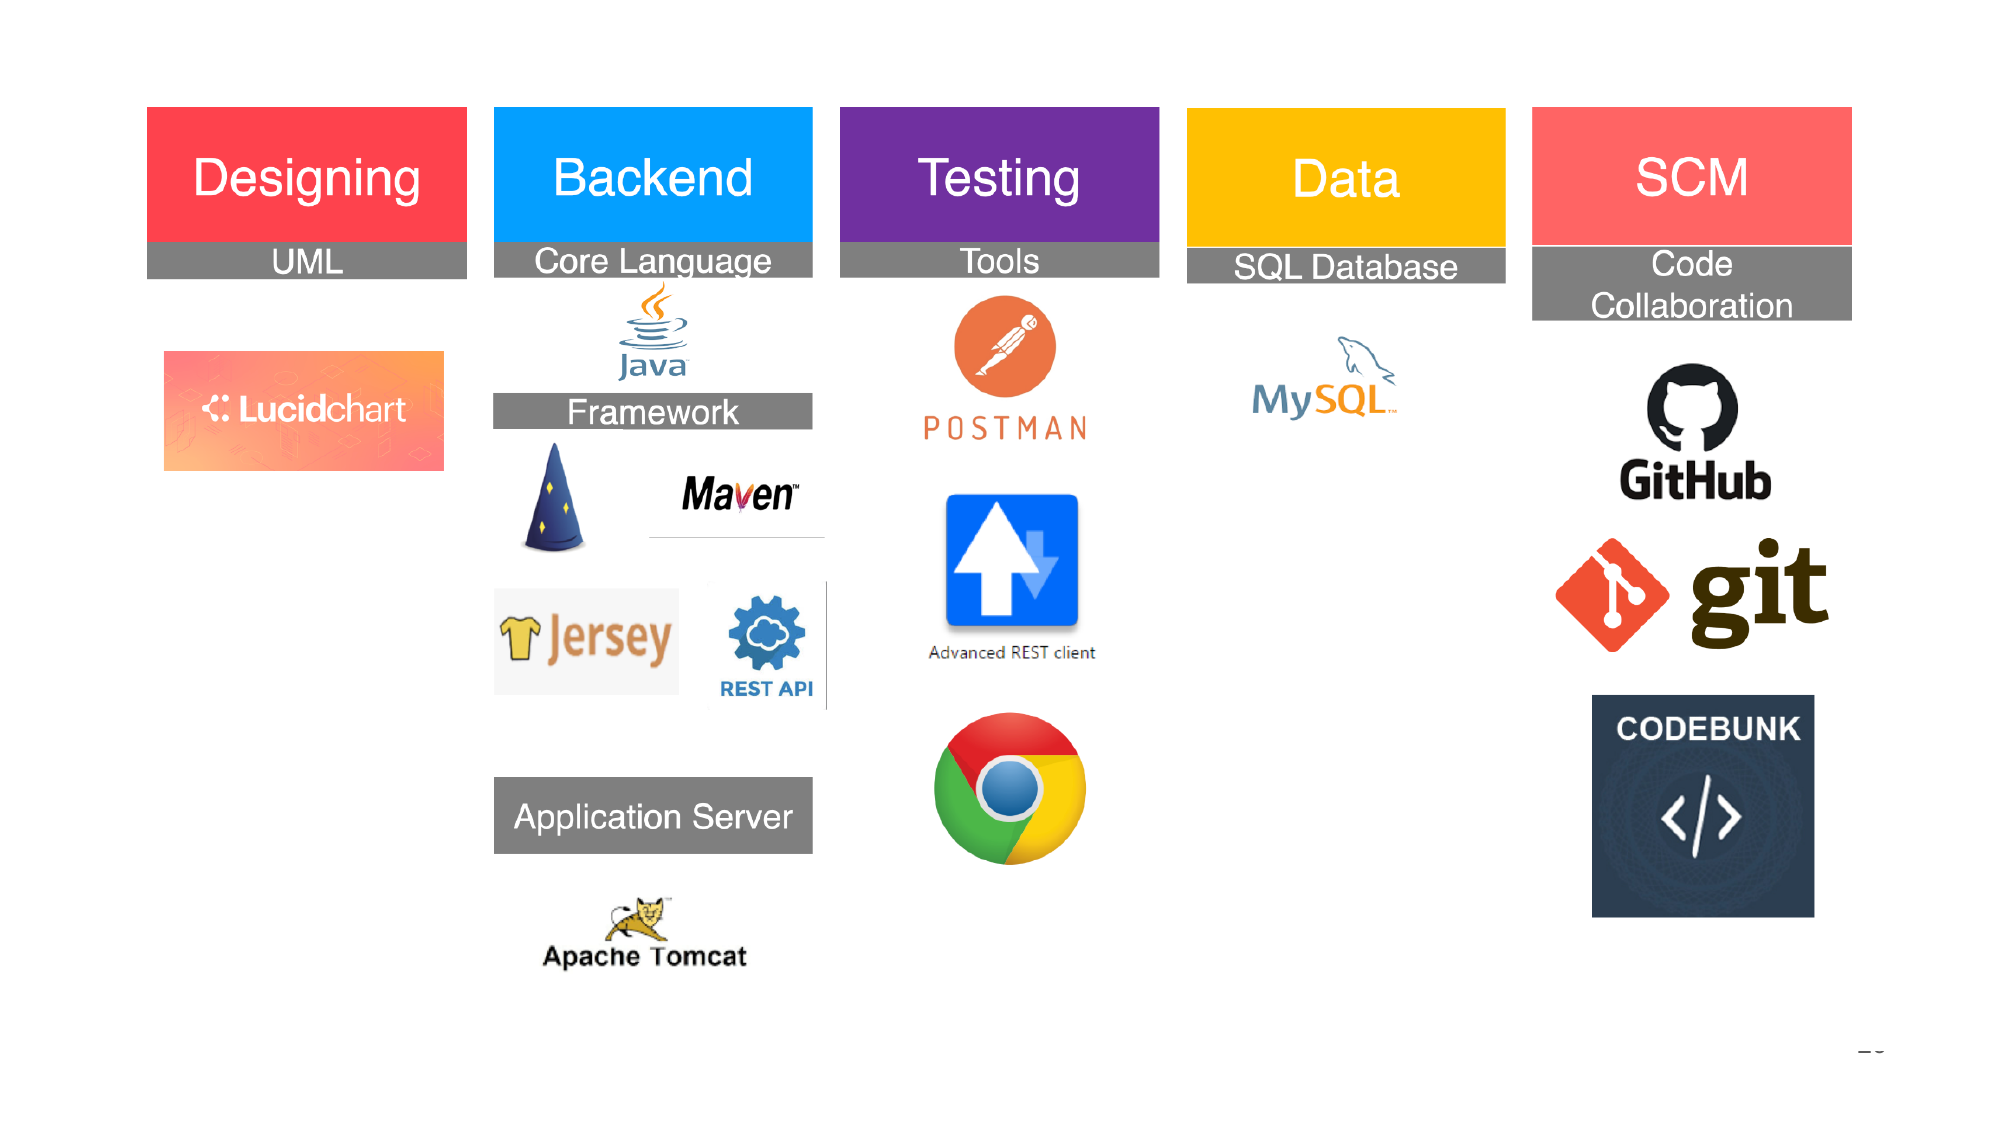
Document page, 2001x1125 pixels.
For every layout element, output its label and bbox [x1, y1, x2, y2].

picture [113, 62, 1888, 1051]
